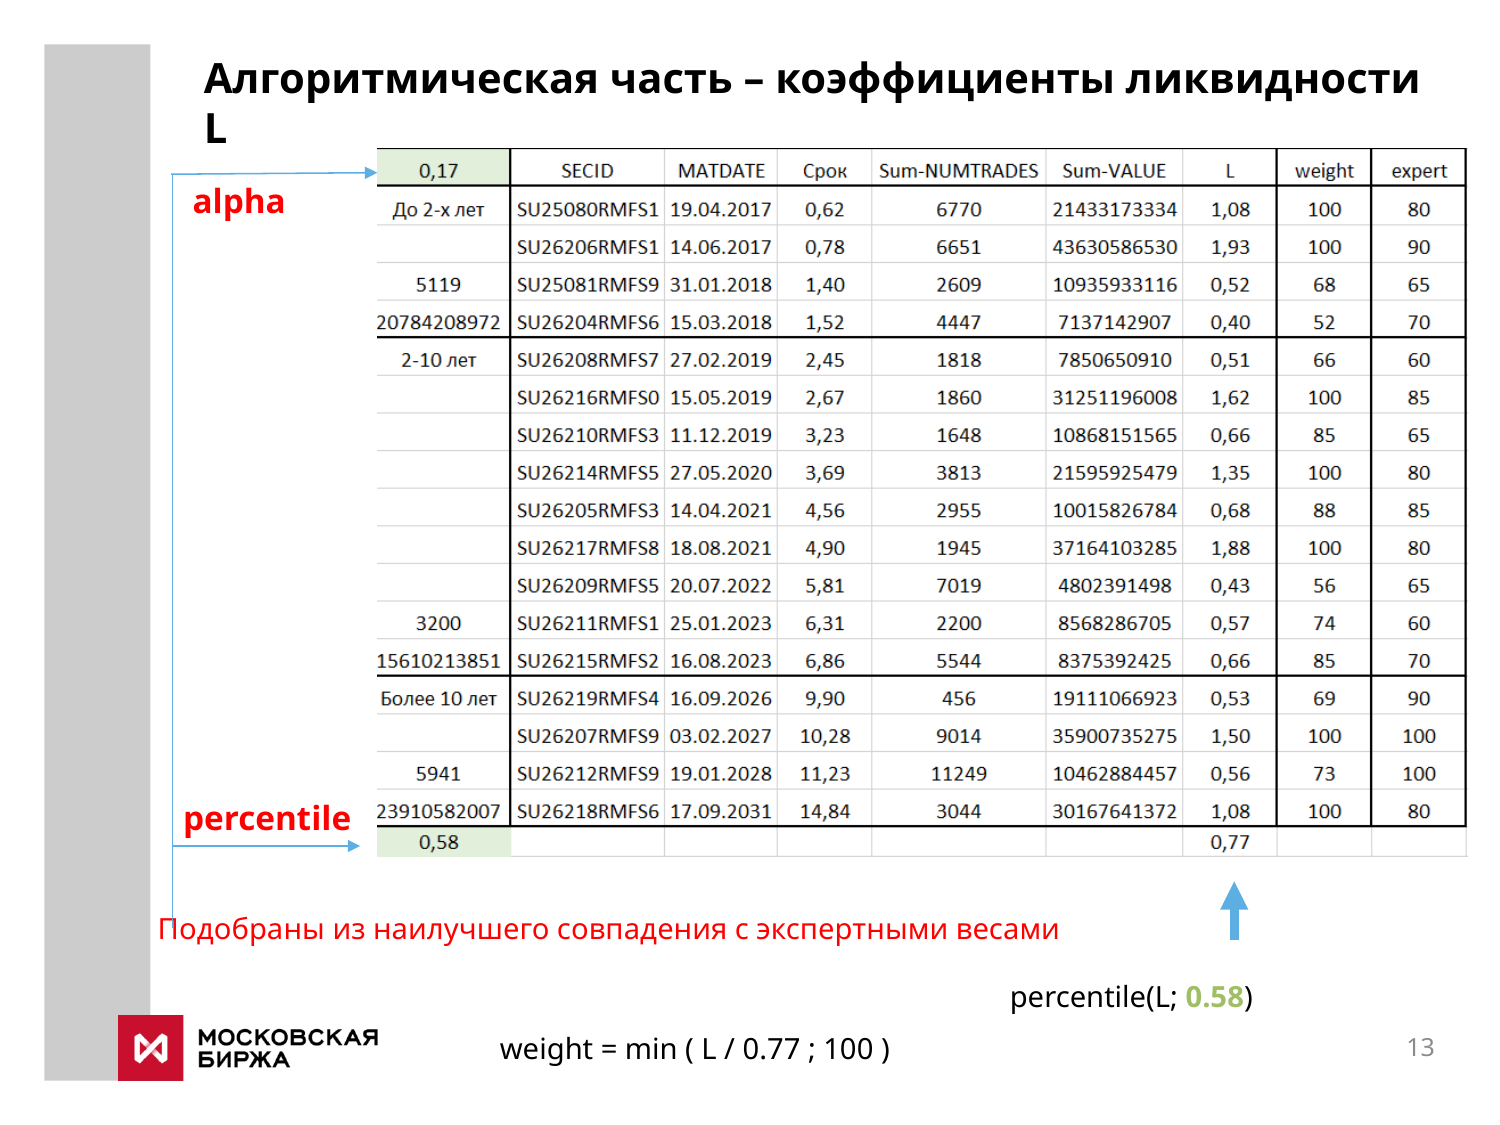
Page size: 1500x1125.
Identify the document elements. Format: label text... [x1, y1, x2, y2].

picture [377, 148, 1468, 857]
text_box Подобраны из наилучшего совпадения с экспертными весами [142, 902, 1076, 953]
text_box alpha [178, 183, 301, 228]
text_box percentile(L; 0.58) weight = min ( L / 0.77 ; 100 ) [409, 952, 1468, 1073]
title Алгоритмическая часть – коэффициенты ликвидности L [188, 44, 1468, 117]
title Алгоритмическая часть – коэффициенты ликвидности L [188, 118, 1468, 159]
text_box percentile [178, 789, 367, 845]
picture [118, 1015, 392, 1081]
